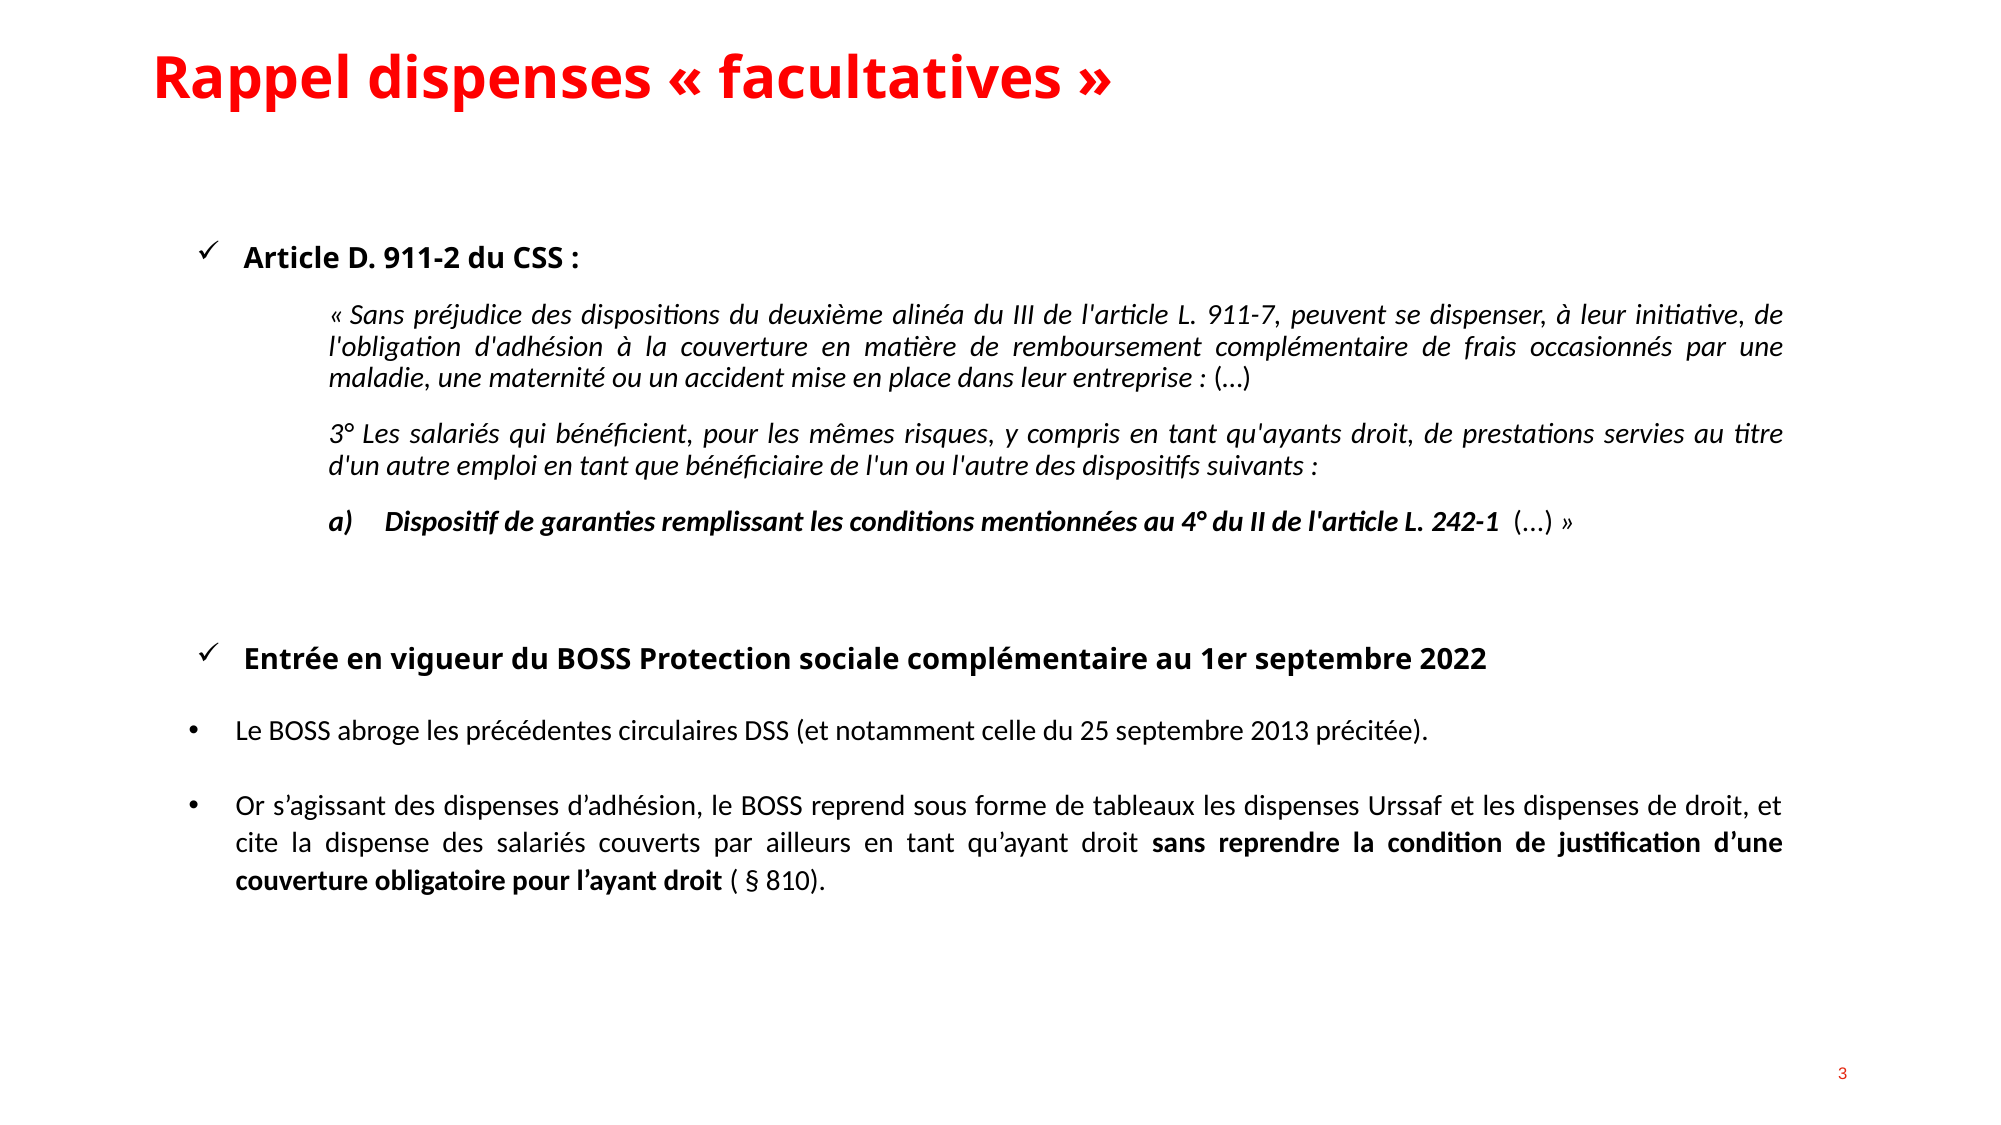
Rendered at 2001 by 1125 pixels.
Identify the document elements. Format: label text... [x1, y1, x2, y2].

slide_number 3 [1412, 1042, 1863, 1103]
list Rappel dispenses « facultatives » Article D. 911-2 du CSS : « Sans préjudice des dispositions du deuxième alinéa du III de l'article L. 911-7, peuvent se dispenser, à leur initiative, de l'obligation d'adhésion à la couverture en matière de remboursement complémentaire de frais occasionnés par une maladie, une maternité ou un accident mise en place dans leur entreprise : (…) 3° Les salariés qui bénéficient, pour les mêmes risques, y compris en tant qu'ayants droit, de prestations servies au titre d'un autre emploi en tant que bénéficiaire de l'un ou l'autre des dispositifs suivants : Dispositif de garanties remplissant les conditions mentionnées au 4° du II de l'article L. 242-1 (...) » Entrée en vigueur du BOSS Protection sociale complémentaire au 1er septembre 2022 Le BOSS abroge les précédentes circulaires DSS (et notamment celle du 25 septembre 2013 précitée). Or s’agissant des dispenses d’adhésion, le BOSS reprend sous forme de tableaux les dispenses Urssaf et les dispenses de droit, et cite la dispense des salariés couverts par ailleurs en tant qu’ayant droit sans reprendre la condition de justification d’une couverture obligatoire pour l’ayant droit ( § 810). [137, 41, 1799, 1069]
